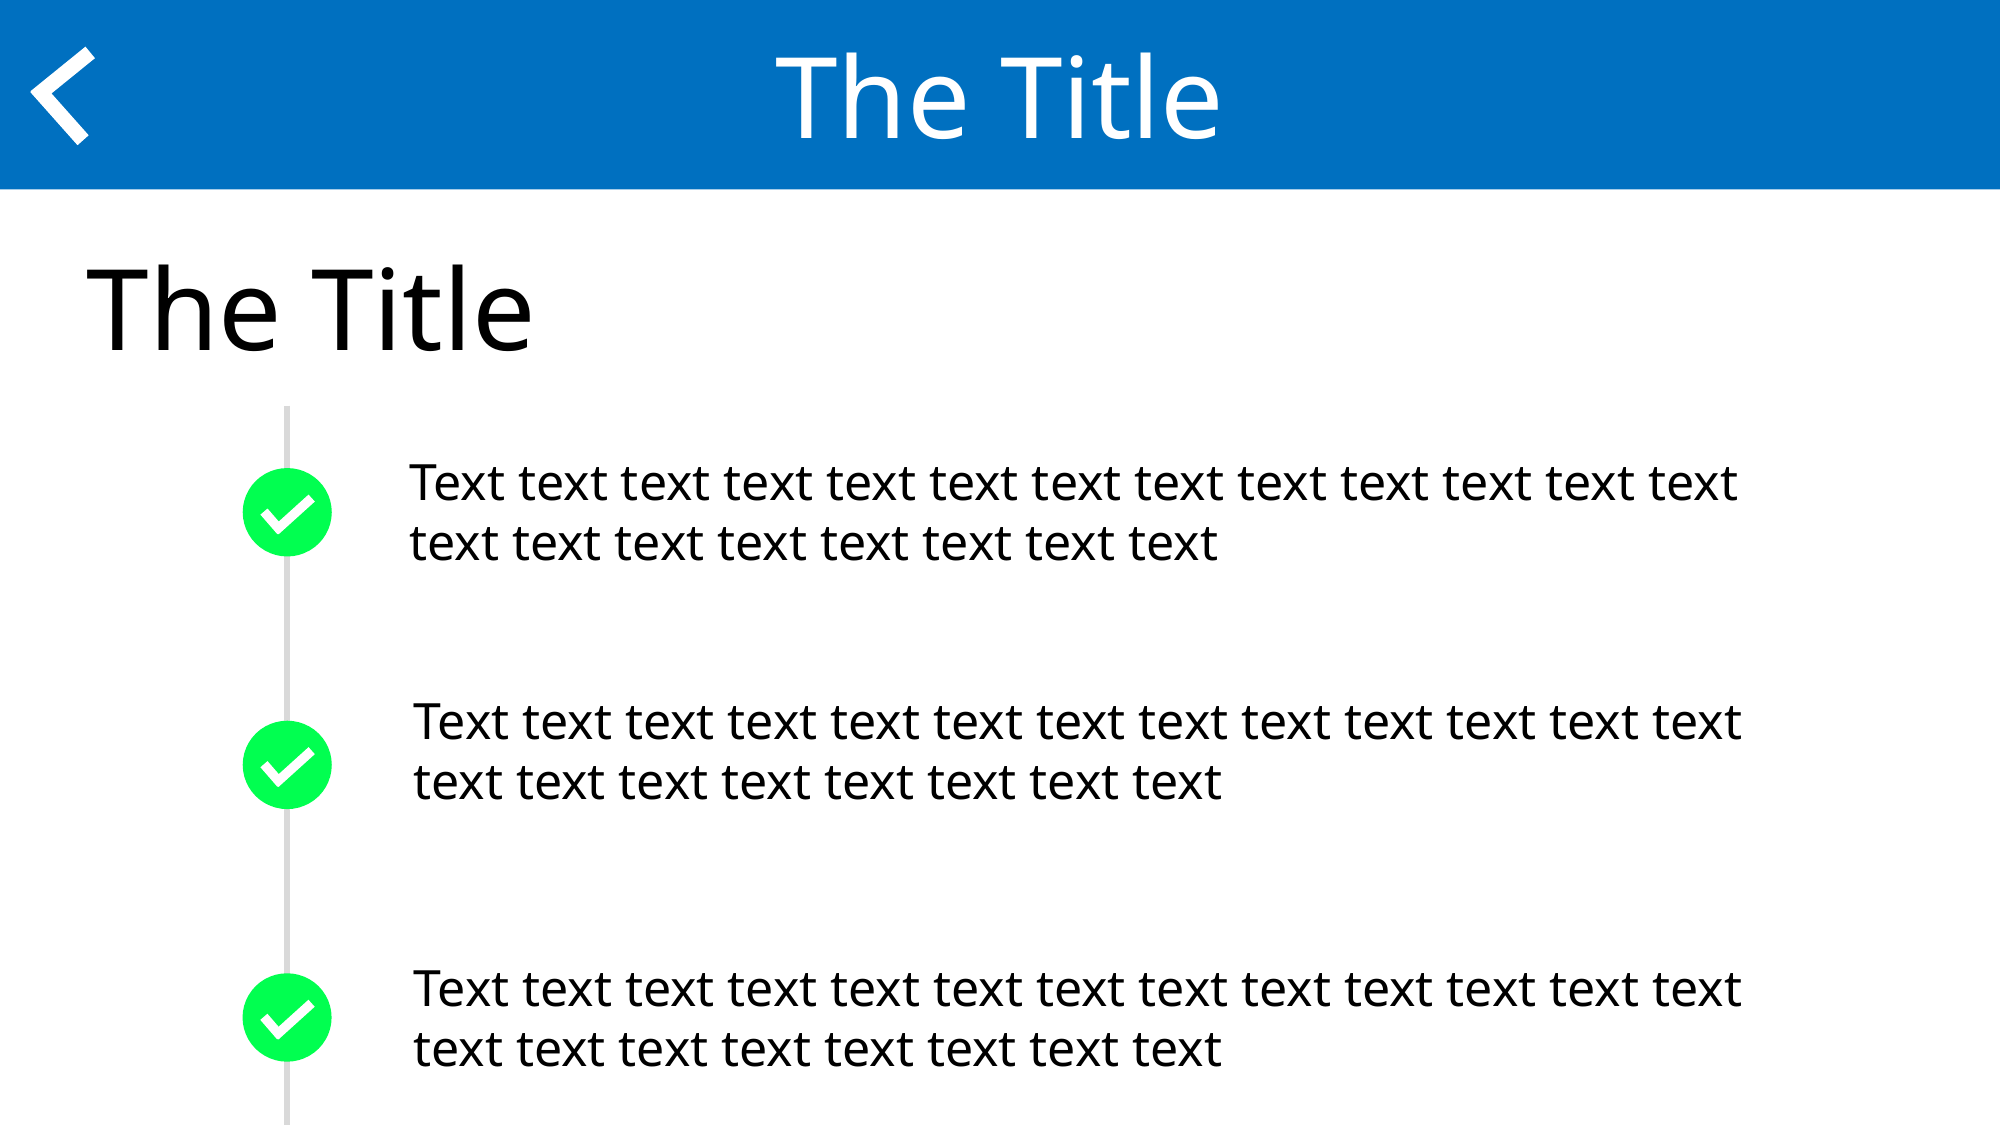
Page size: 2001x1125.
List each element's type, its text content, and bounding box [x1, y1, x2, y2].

text_box [0, 0, 2000, 190]
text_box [242, 720, 332, 810]
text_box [242, 973, 332, 1062]
text_box [30, 46, 95, 146]
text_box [242, 468, 332, 557]
text_box The Title [540, 19, 1460, 169]
text_box Text text text text text text text text text text text text text text text text text text text text text [394, 443, 1837, 579]
text_box Text text text text text text text text text text text text text text text text text text text text text [398, 948, 1841, 1084]
text_box The Title [0, 230, 772, 380]
text_box Text text text text text text text text text text text text text text text text text text text text text [398, 682, 1841, 818]
